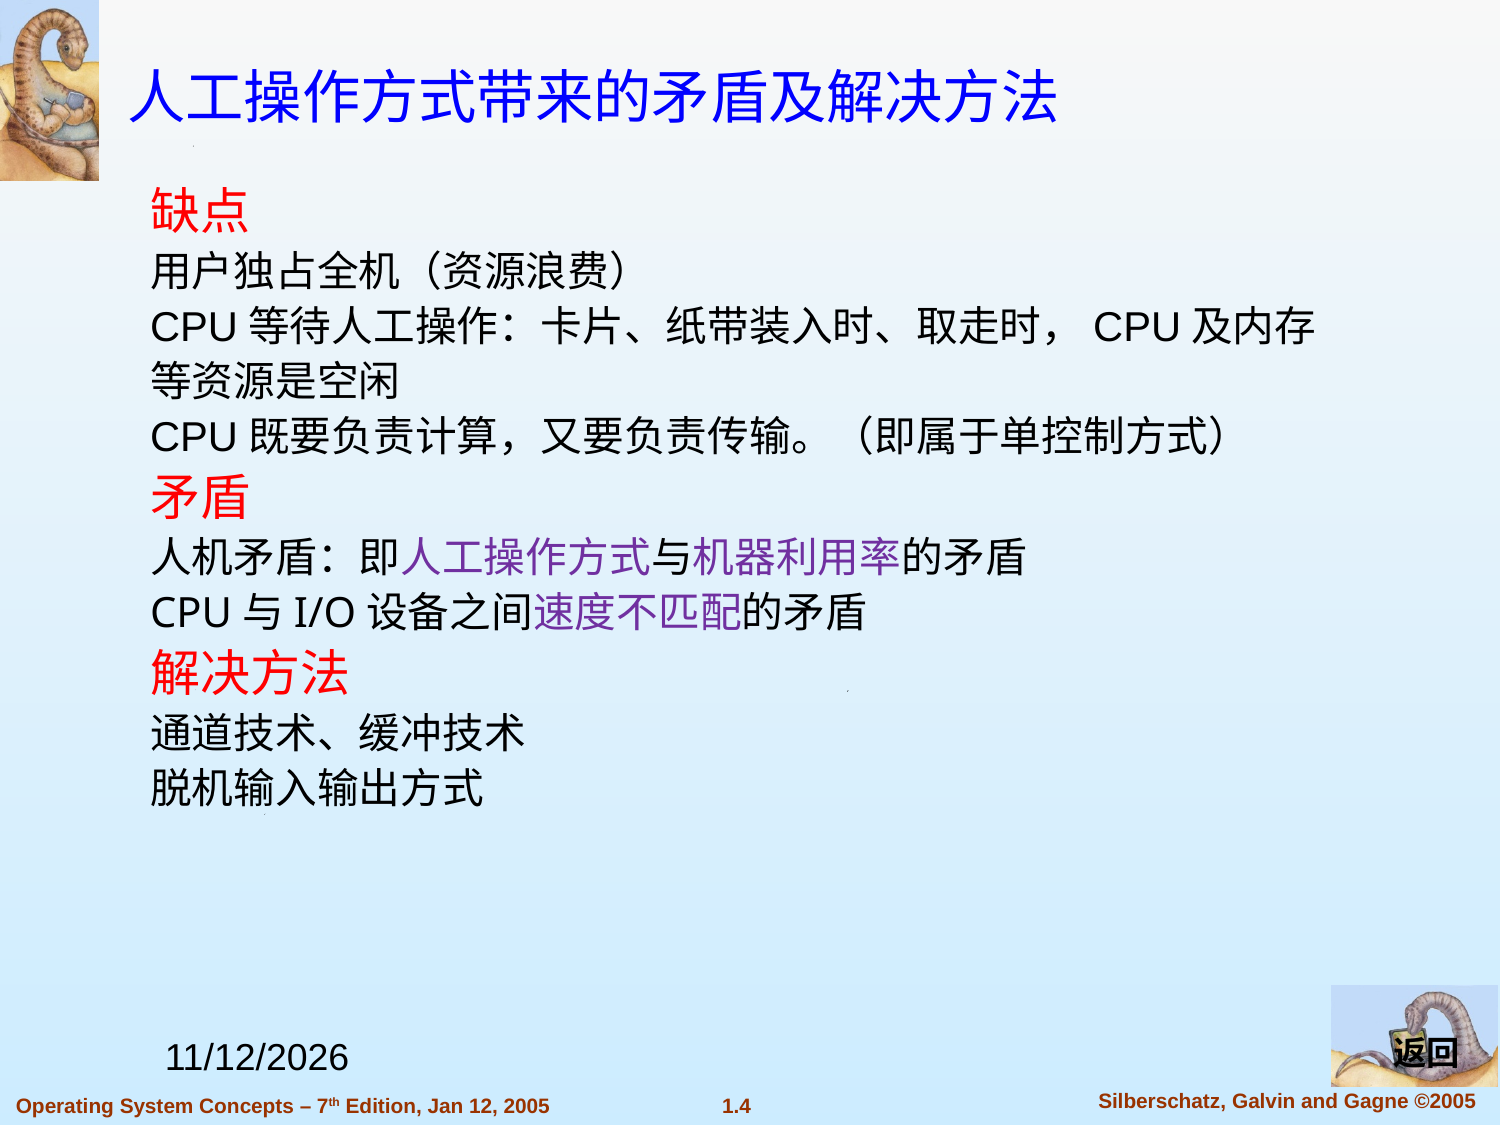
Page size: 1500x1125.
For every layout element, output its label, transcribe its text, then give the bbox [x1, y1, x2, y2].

picture [1331, 985, 1498, 1087]
picture [0, 0, 99, 181]
text_box 2021/9/9 [150, 1025, 475, 1101]
list 缺点 用户独占全机（资源浪费） CPU等待人工操作：卡片、纸带装入时、取走时，CPU及内存等资源是空闲 CPU既要负责计算，又要负责传输。（即属于单控制方式） 矛盾 人机矛盾：即人工操作方式与机器利用率的矛盾 CPU与I/O设备之间速度不匹配的矛盾 解决方法 通道技术、缓冲技术 脱机输入输出方式 [134, 166, 1349, 999]
title 人工操作方式带来的矛盾及解决方法 [112, 37, 1438, 138]
text_box 返回 [1374, 1024, 1475, 1080]
